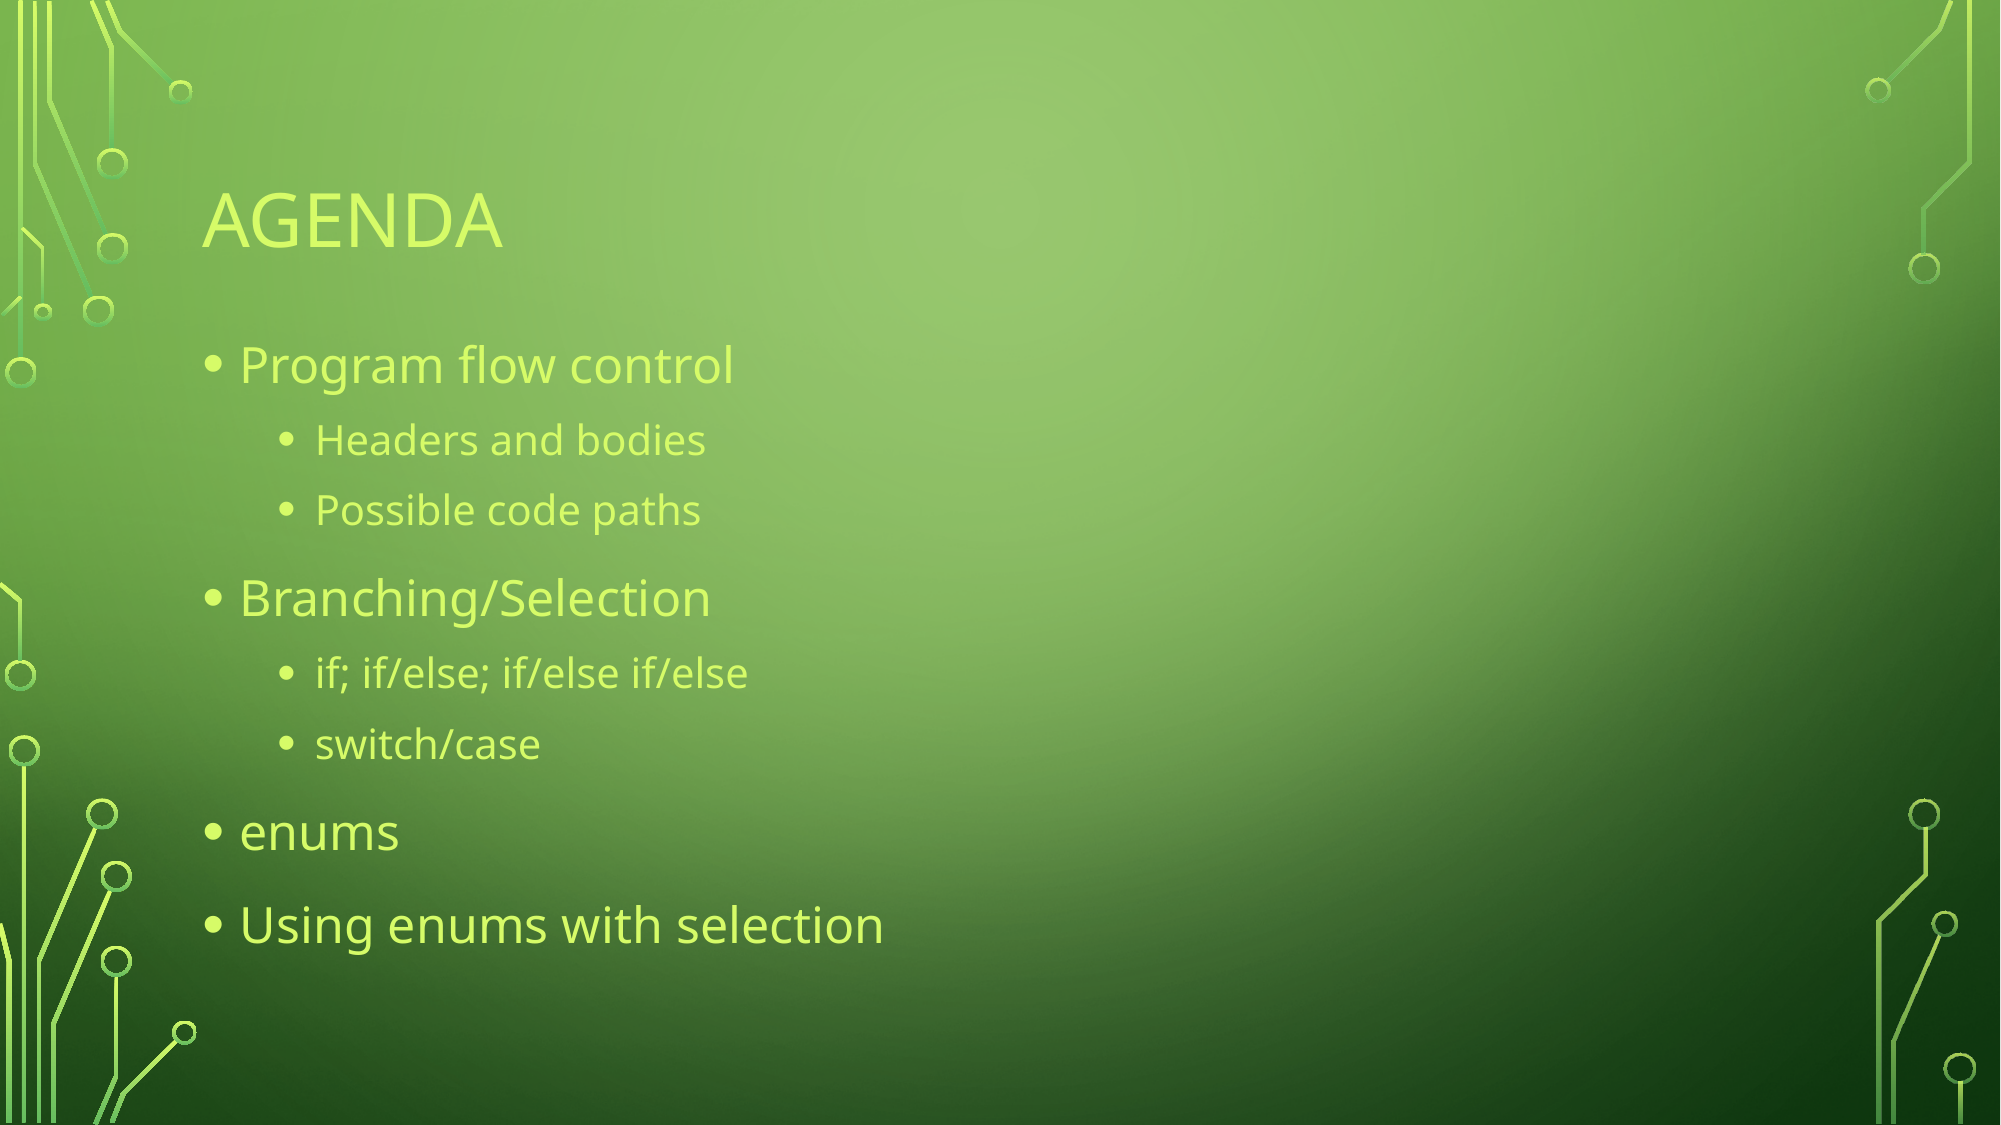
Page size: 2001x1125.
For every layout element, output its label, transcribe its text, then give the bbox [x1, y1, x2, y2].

list Program flow control Headers and bodies Possible code paths Branching/Selection if; if/else; if/else if/else switch/case enums Using enums with selection [187, 313, 1813, 990]
title Agenda [187, 101, 1813, 313]
